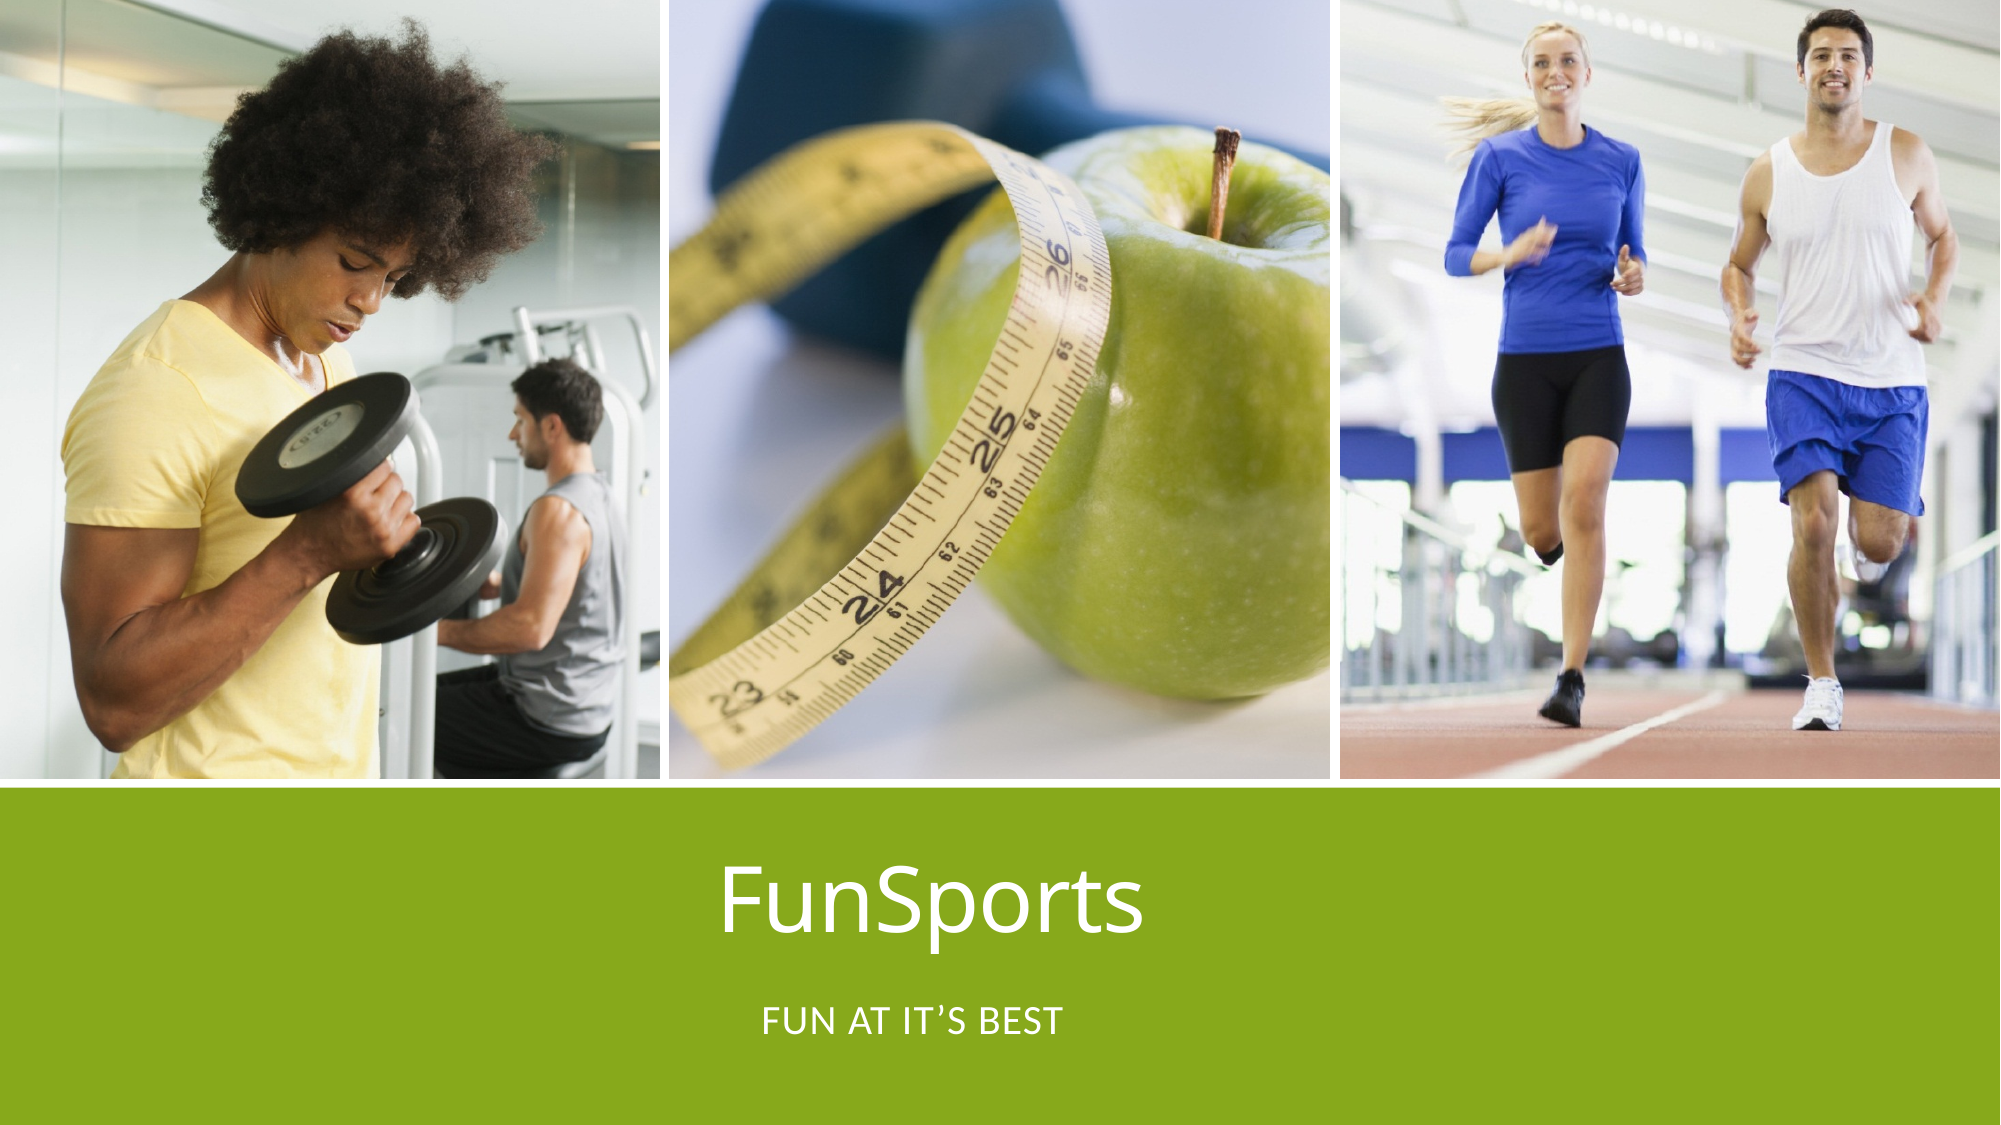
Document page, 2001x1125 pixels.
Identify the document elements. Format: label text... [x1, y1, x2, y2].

subtitle Fun at it’s best [0, 991, 1825, 1086]
picture [1339, 0, 2000, 779]
picture [669, 0, 1330, 779]
title FunSports [18, 809, 1844, 960]
picture [0, 0, 660, 779]
